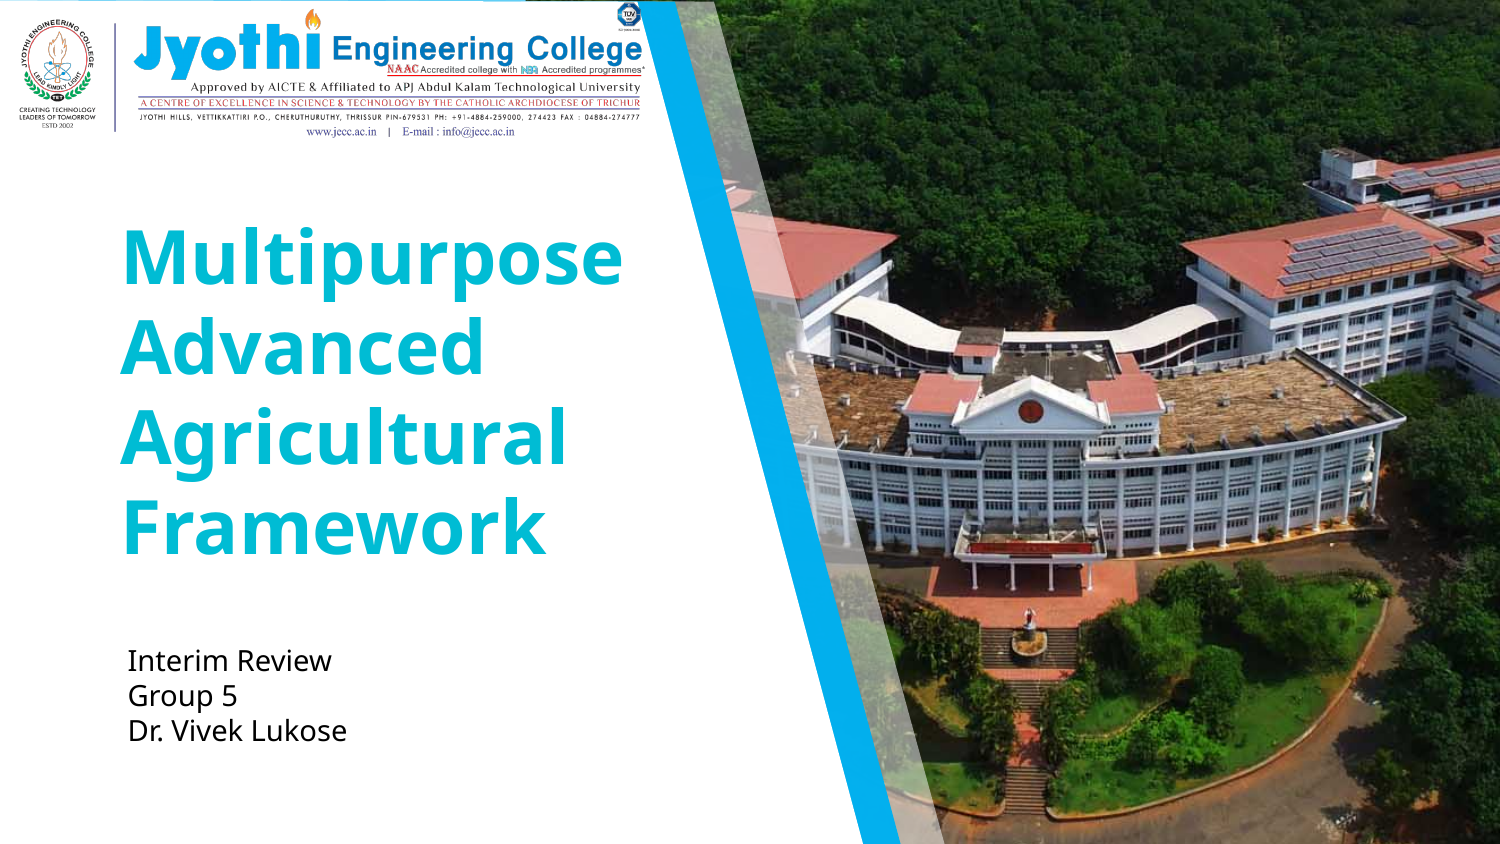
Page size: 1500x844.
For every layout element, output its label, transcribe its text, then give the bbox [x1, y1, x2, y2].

picture [0, 0, 1500, 844]
title Multipurpose Advanced Agricultural Framework [105, 185, 685, 585]
text_box Interim Review Group 5 Dr. Vivek Lukose [112, 627, 679, 763]
